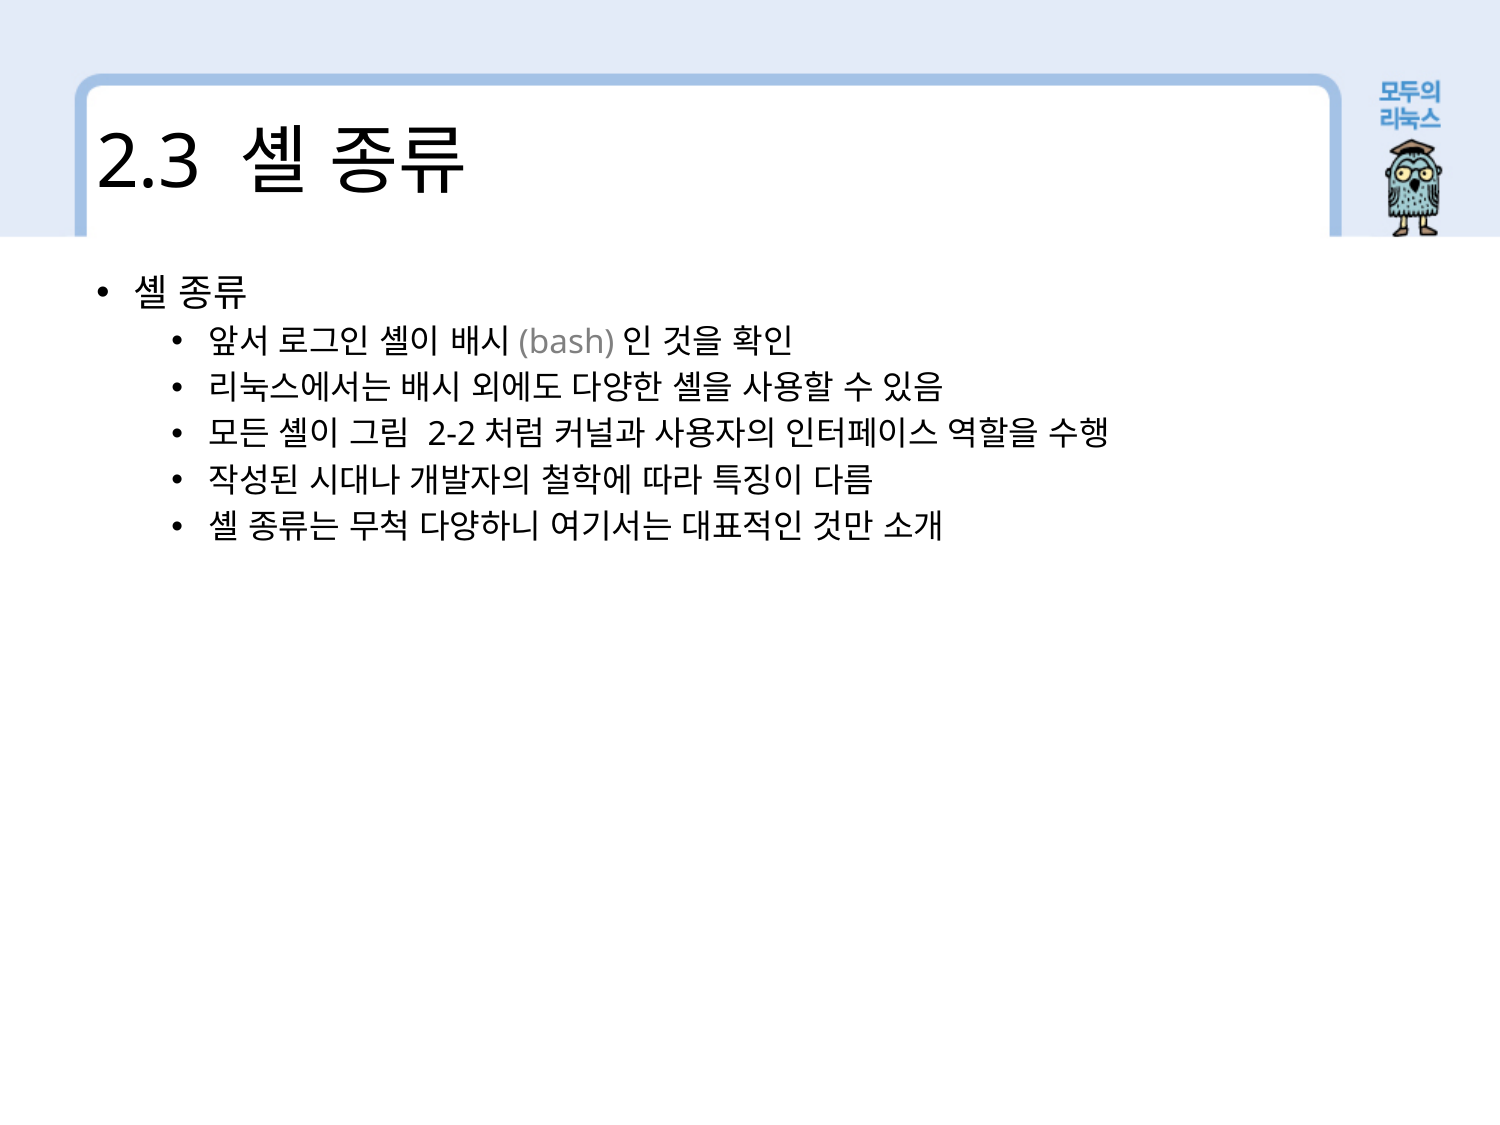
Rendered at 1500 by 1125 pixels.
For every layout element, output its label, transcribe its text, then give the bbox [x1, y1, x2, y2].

picture [0, 0, 1500, 1125]
text_box 셸 종류 앞서 로그인 셸이 배시(bash)인 것을 확인 리눅스에서는 배시 외에도 다양한 셸을 사용할 수 있음 모든 셸이 그림 2-2처럼 커널과 사용자의 인터페이스 역할을 수행 작성된 시대나 개발자의 철학에 따라 특징이 다름 셸 종류는 무척 다양하니 여기서는 대표적인 것만 소개 [81, 266, 1383, 1024]
text_box 2.3 셸 종류 [81, 115, 1335, 221]
